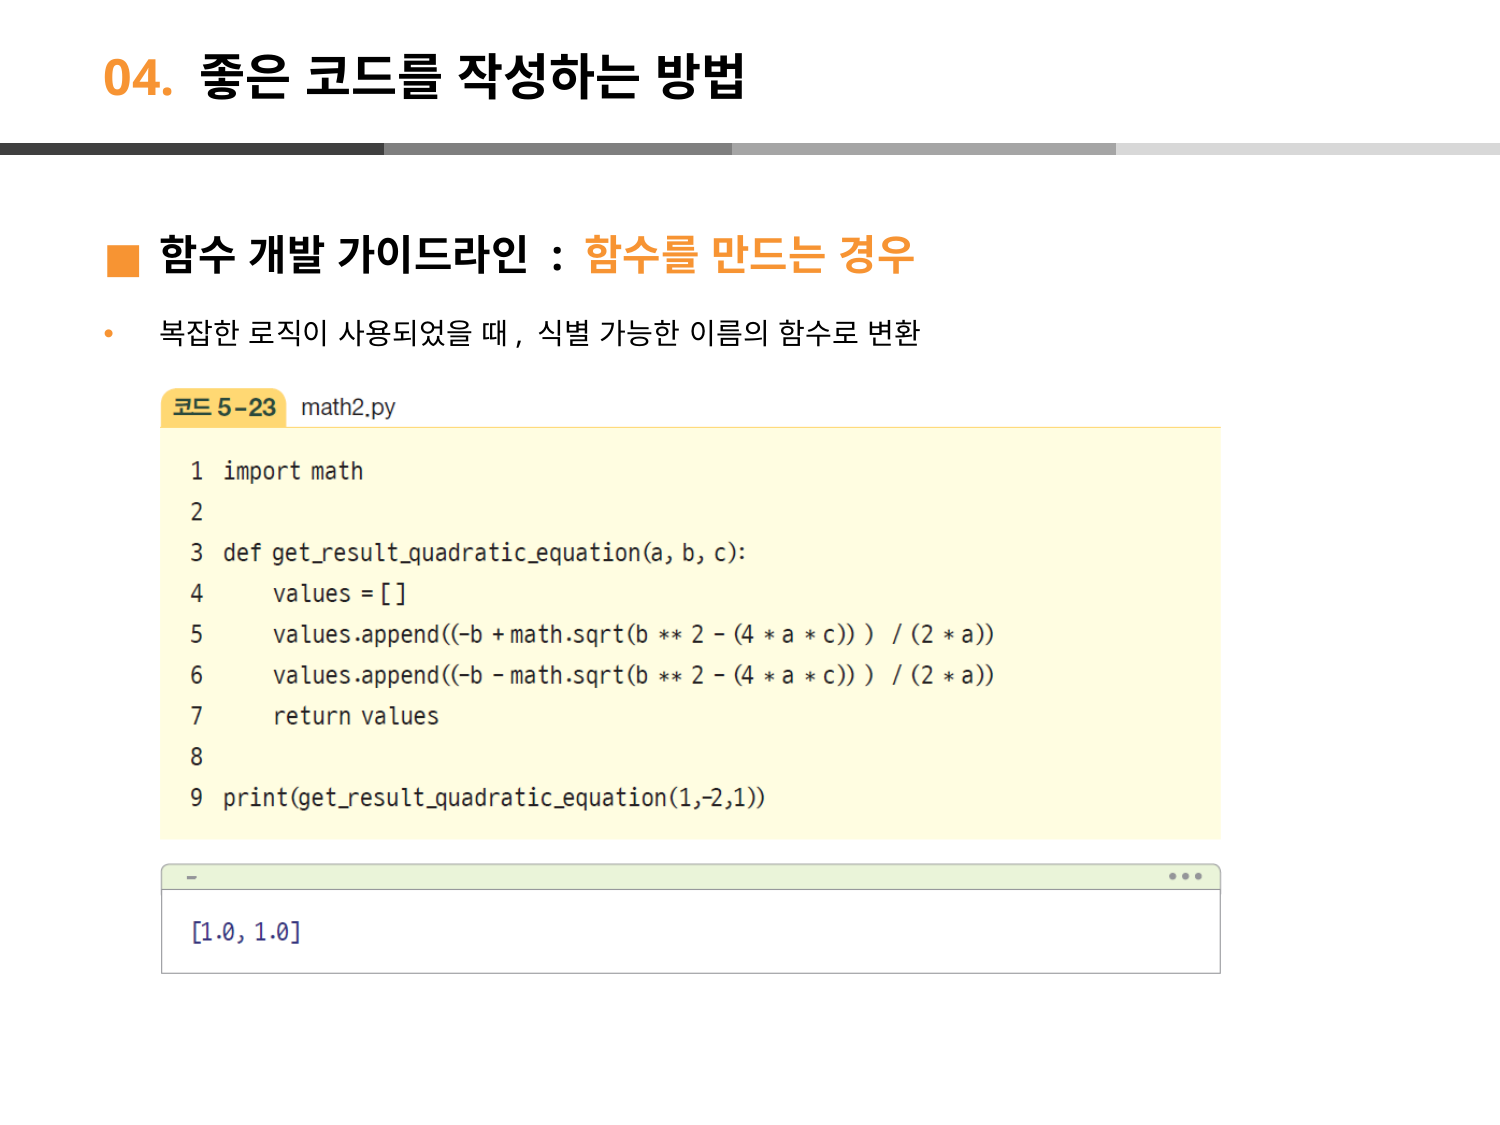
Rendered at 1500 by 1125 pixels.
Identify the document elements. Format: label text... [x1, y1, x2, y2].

picture [159, 385, 1223, 977]
text_box 복잡한 로직이 사용되었을 때, 식별 가능한 이름의 함수로 변환 [88, 290, 1365, 362]
title 04. 좋은 코드를 작성하는 방법 [88, 30, 1211, 121]
list 함수 개발 가이드라인 : 함수를 만드는 경우 [88, 196, 1436, 279]
